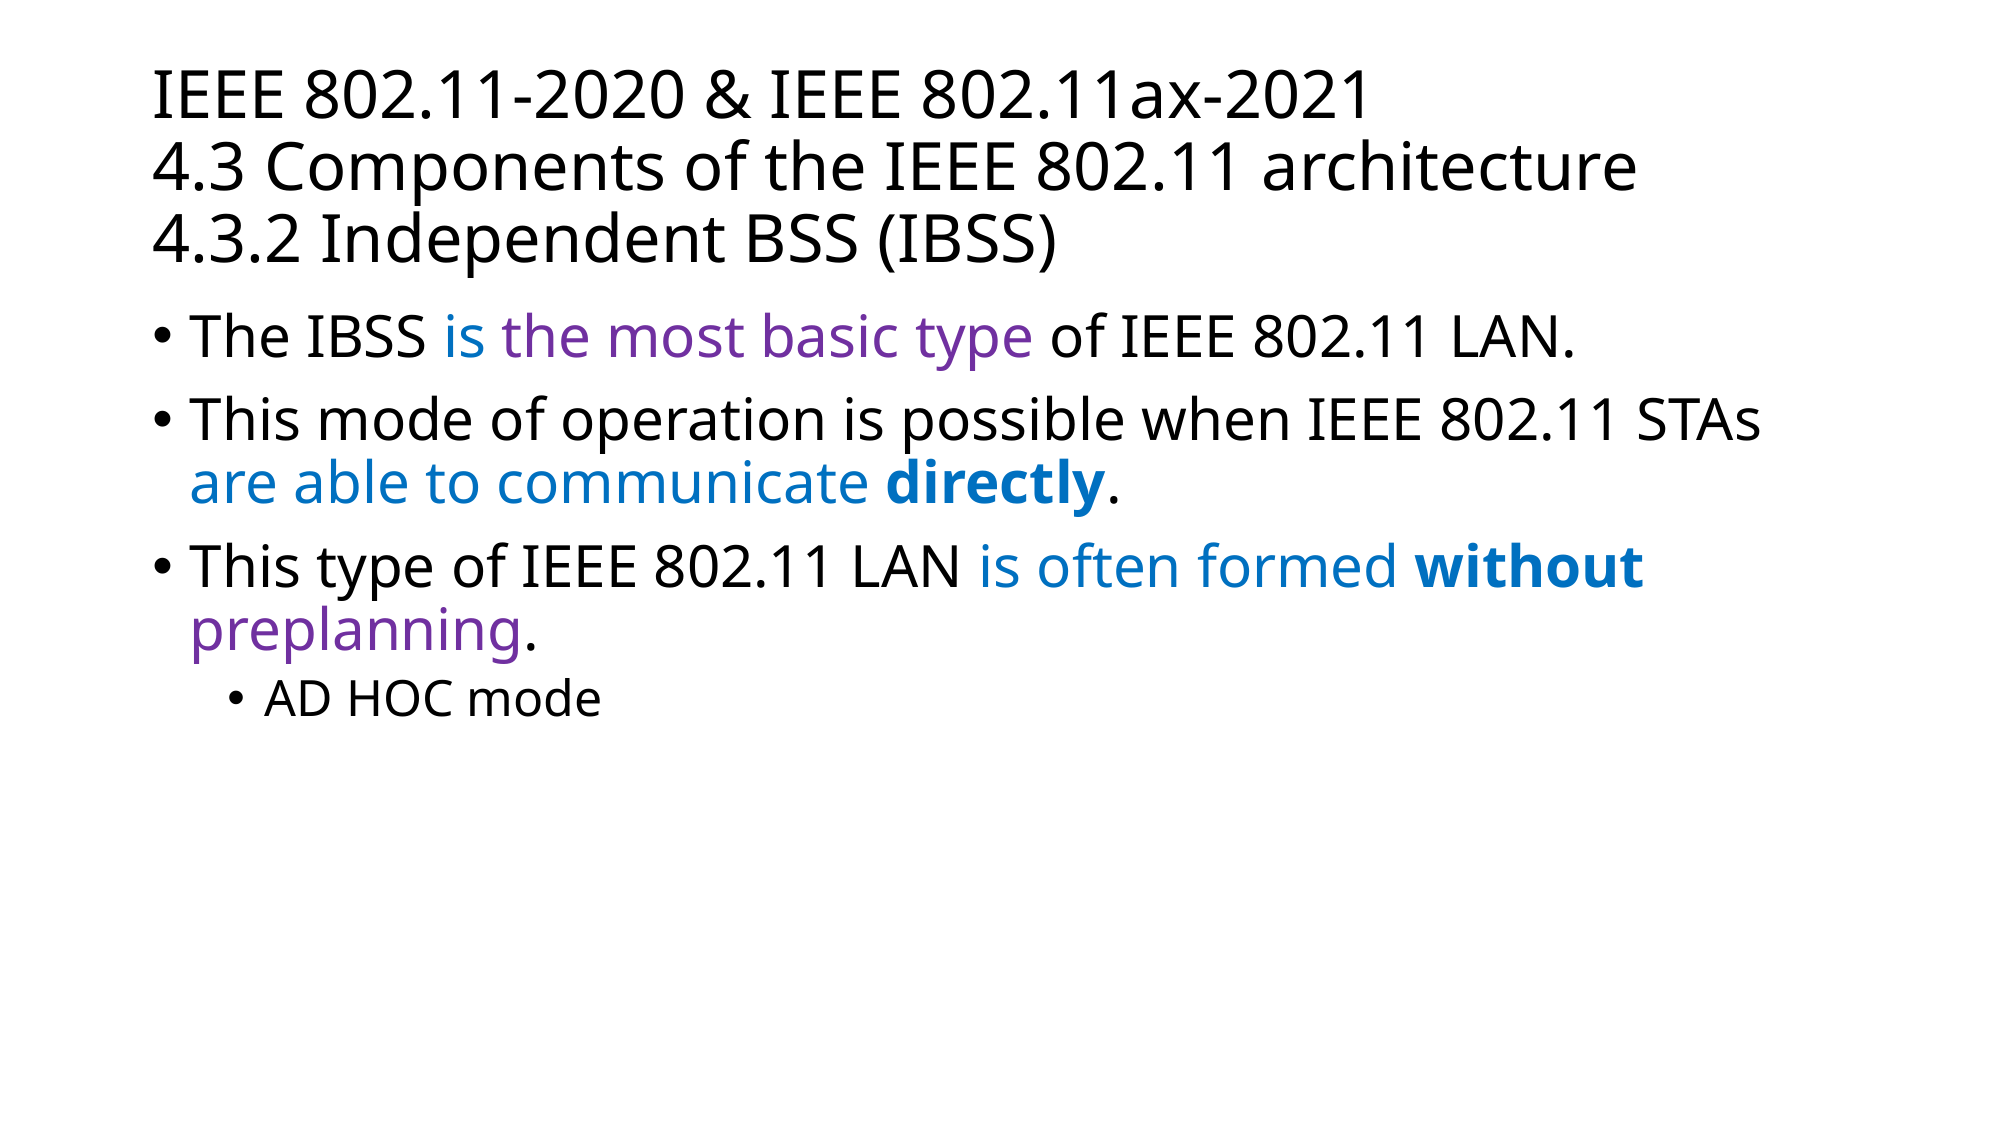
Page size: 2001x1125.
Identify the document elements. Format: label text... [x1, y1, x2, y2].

title IEEE 802.11-2020 & IEEE 802.11ax-2021 4.3 Components of the IEEE 802.11 architecture 4.3.2 Independent BSS (IBSS) [137, 59, 1863, 278]
list The IBSS is the most basic type of IEEE 802.11 LAN. This mode of operation is possible when IEEE 802.11 STAs are able to communicate directly. This type of IEEE 802.11 LAN is often formed without preplanning. AD HOC mode [137, 299, 1863, 1014]
